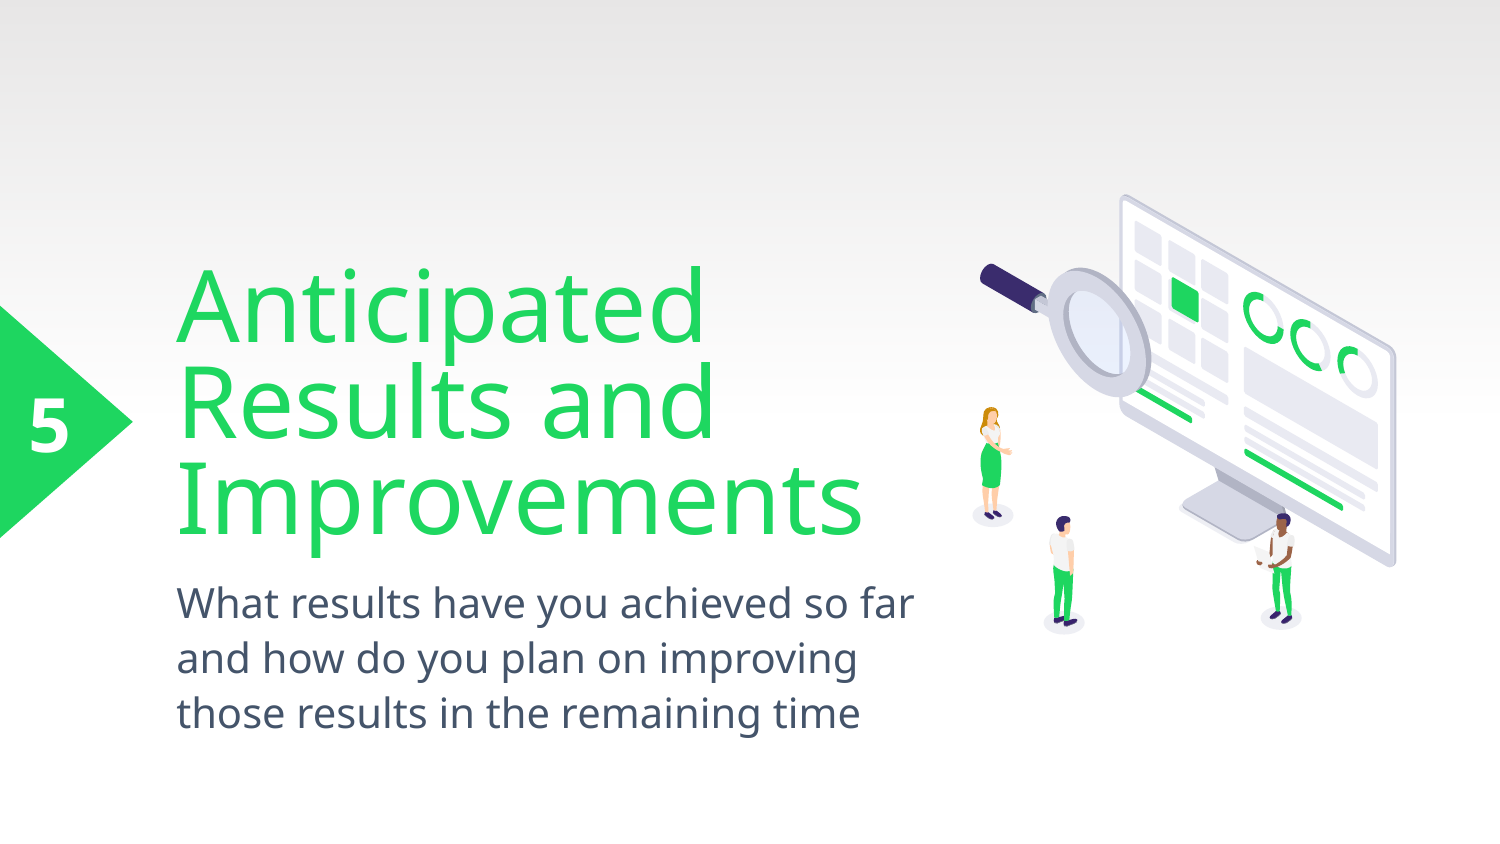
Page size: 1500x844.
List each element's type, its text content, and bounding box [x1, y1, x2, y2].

subtitle What results have you achieved so far and how do you plan on improving those results in the remaining time [176, 571, 944, 635]
title Anticipated Results and Improvements [176, 293, 944, 554]
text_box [972, 194, 1397, 635]
text_box 5 [0, 306, 100, 540]
